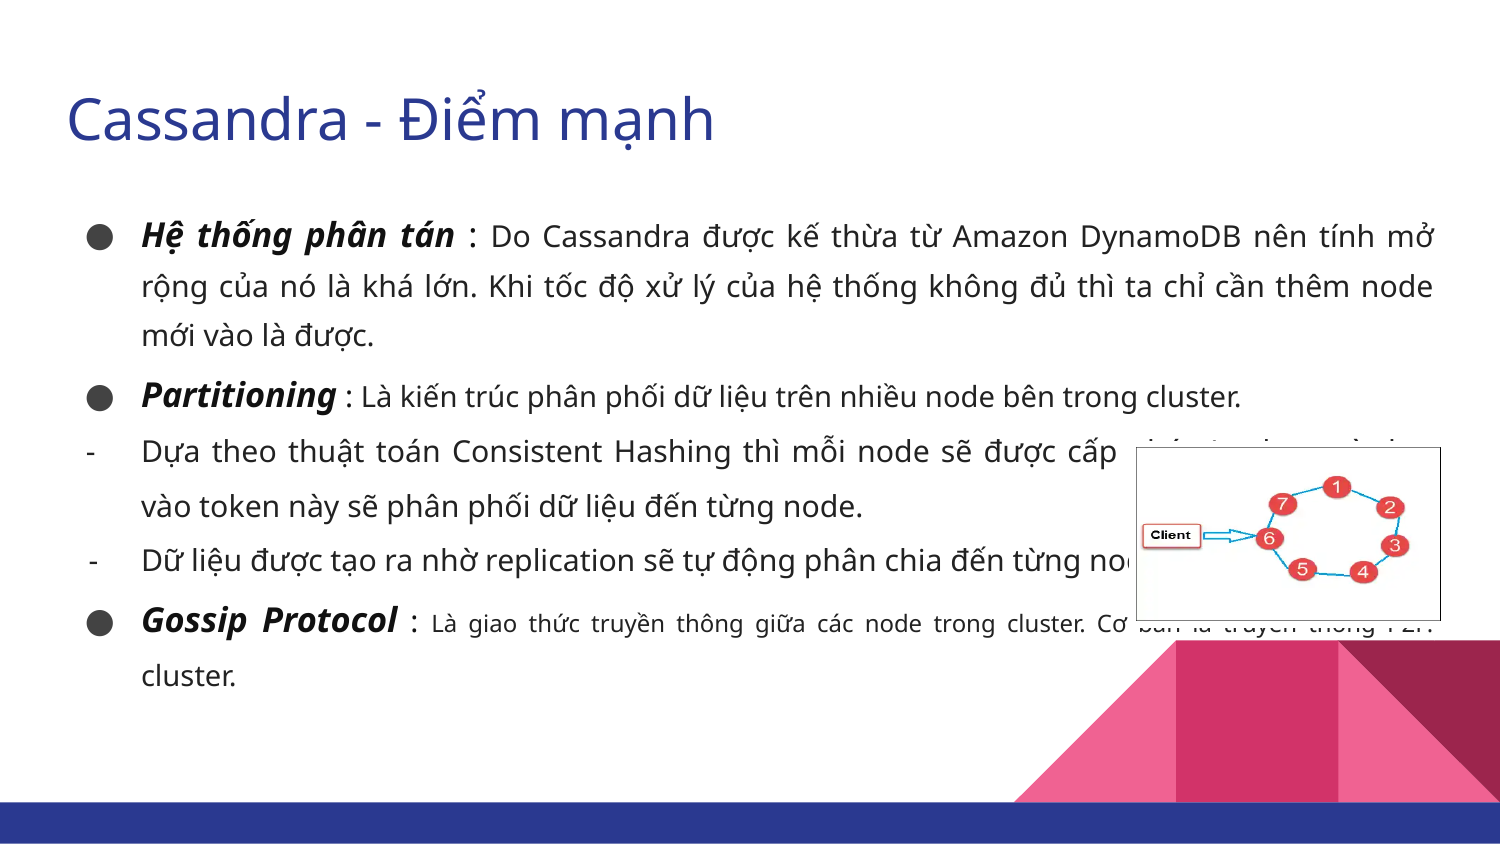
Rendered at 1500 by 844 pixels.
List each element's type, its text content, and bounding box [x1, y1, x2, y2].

title Cassandra - Điểm mạnh [51, 67, 1449, 167]
list Hệ thống phân tán : Do Cassandra được kế thừa từ Amazon DynamoDB nên tính mở rộng của nó là khá lớn. Khi tốc độ xử lý của hệ thống không đủ thì ta chỉ cần thêm node mới vào là được. Partitioning : Là kiến trúc phân phối dữ liệu trên nhiều node bên trong cluster. Dựa theo thuật toán Consistent Hashing thì mỗi node sẽ được cấp phát 1 token, và dựa vào token này sẽ phân phối dữ liệu đến từng node. Dữ liệu được tạo ra nhờ replication sẽ tự động phân chia đến từng node. Gossip Protocol : Là giao thức truyền thông giữa các node trong cluster. Cơ bản là truyền thông P2P. cluster. [51, 183, 1449, 732]
picture [1129, 441, 1450, 628]
